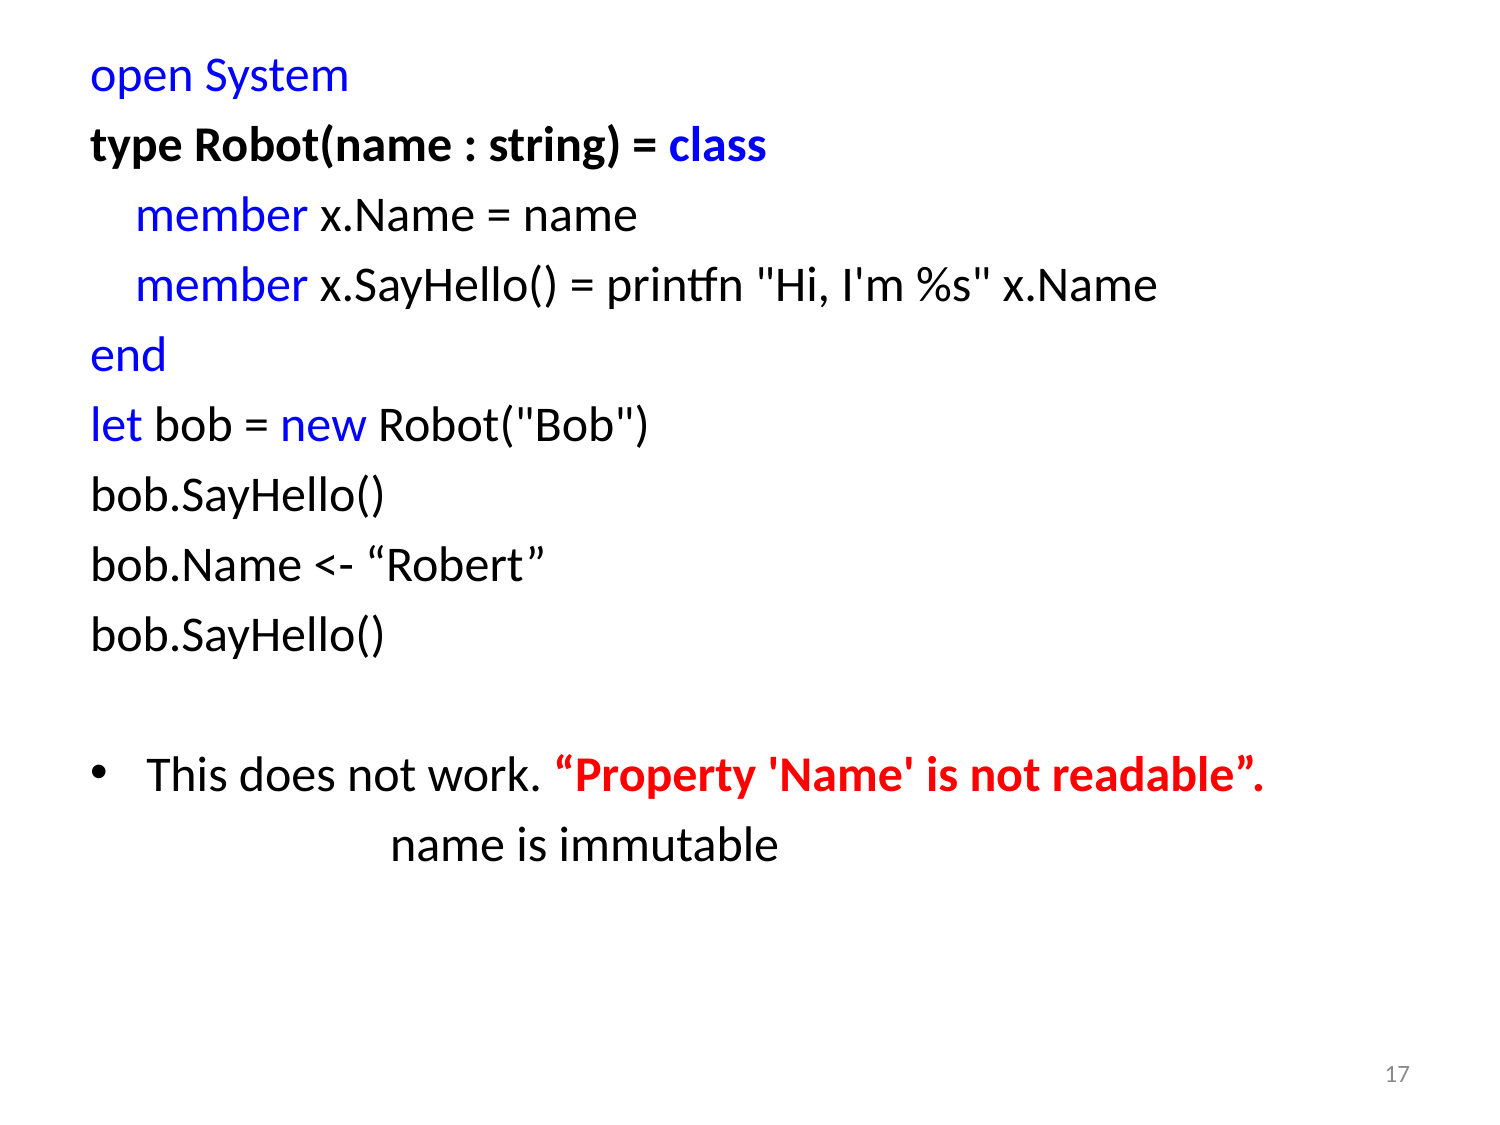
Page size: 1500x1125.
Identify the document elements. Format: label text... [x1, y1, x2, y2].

list open System type Robot(name : string) = class member x.Name = name member x.SayHello() = printfn "Hi, I'm %s" x.Name end let bob = new Robot("Bob") bob.SayHello() bob.Name <- “Robert” bob.SayHello() This does not work. “Property 'Name' is not readable”. name is immutable [75, 34, 1425, 1078]
slide_number 17 [1074, 1078, 1425, 1103]
